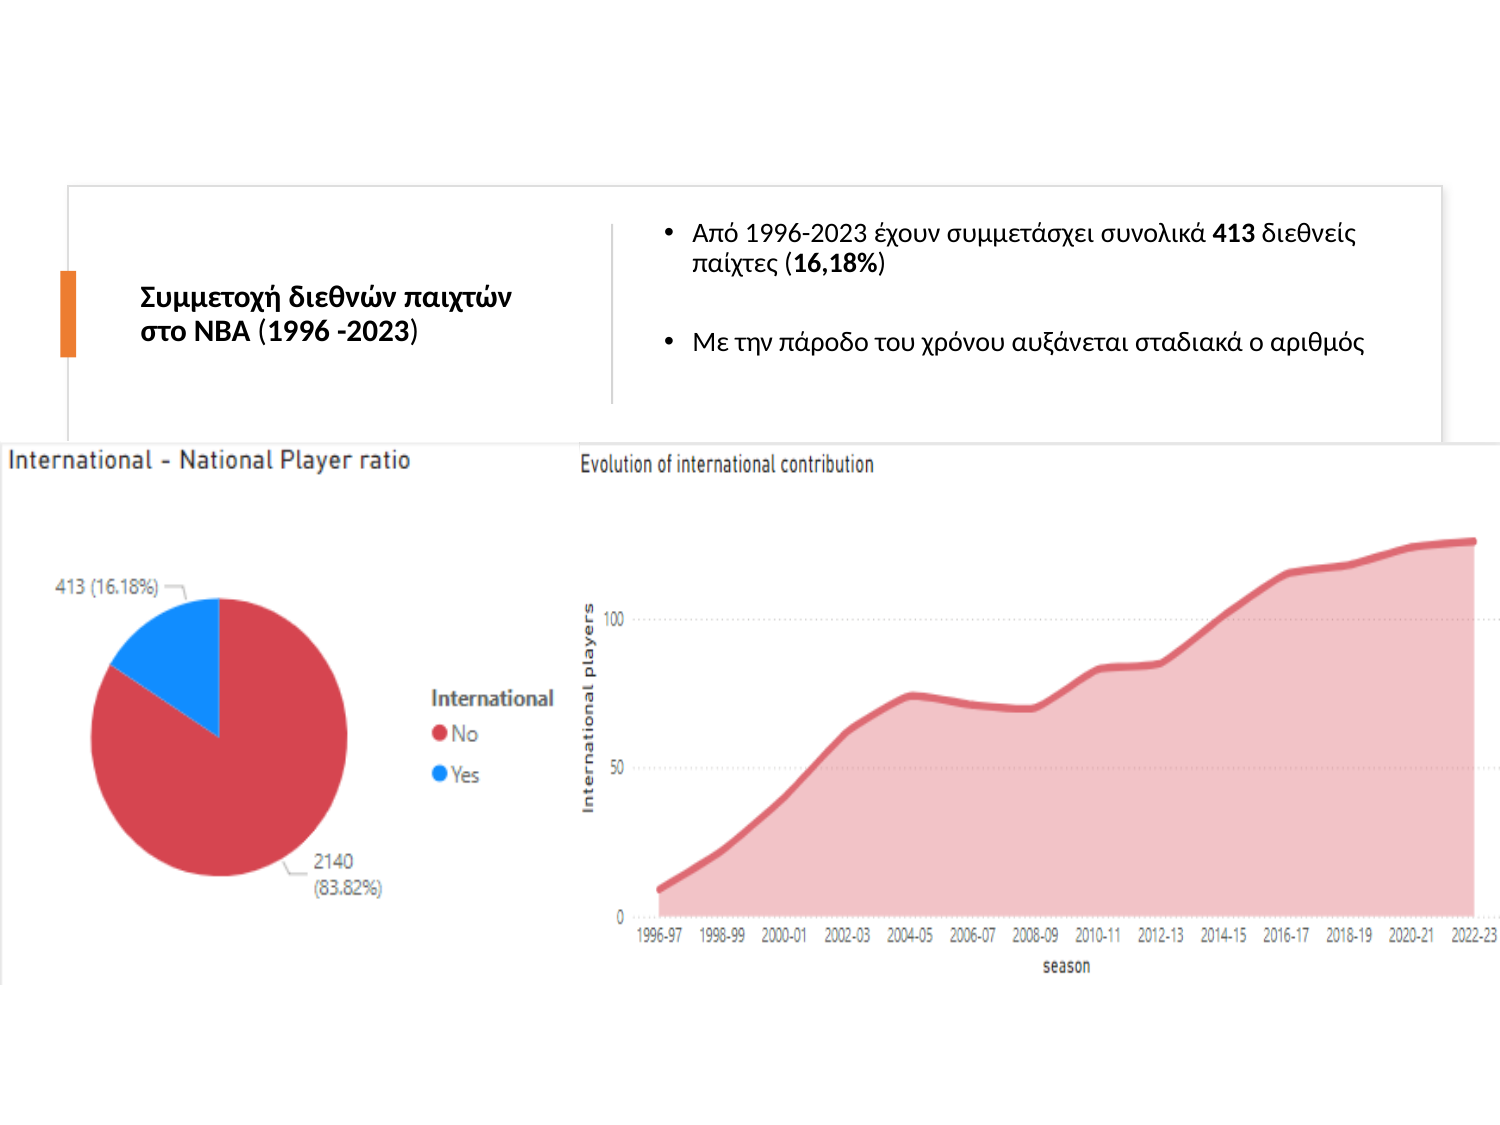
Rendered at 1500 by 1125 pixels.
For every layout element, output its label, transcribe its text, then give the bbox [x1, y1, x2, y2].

title Συμμετοχή διεθνών παιχτών στο NBA​ (1996 -2023)​ [129, 212, 580, 416]
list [580, 442, 1500, 984]
text_box [0, 140, 1500, 442]
text_box [610, 223, 614, 405]
text_box [67, 185, 1443, 444]
text_box [59, 270, 77, 358]
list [0, 441, 579, 985]
text_box Από 1996-2023 έχουν συμμετάσχει συνολικά 413 διεθνείς παίχτες (16,18%) Με την πάροδο του χρόνου αυξάνεται σταδιακά ο αριθμός [645, 212, 1398, 416]
